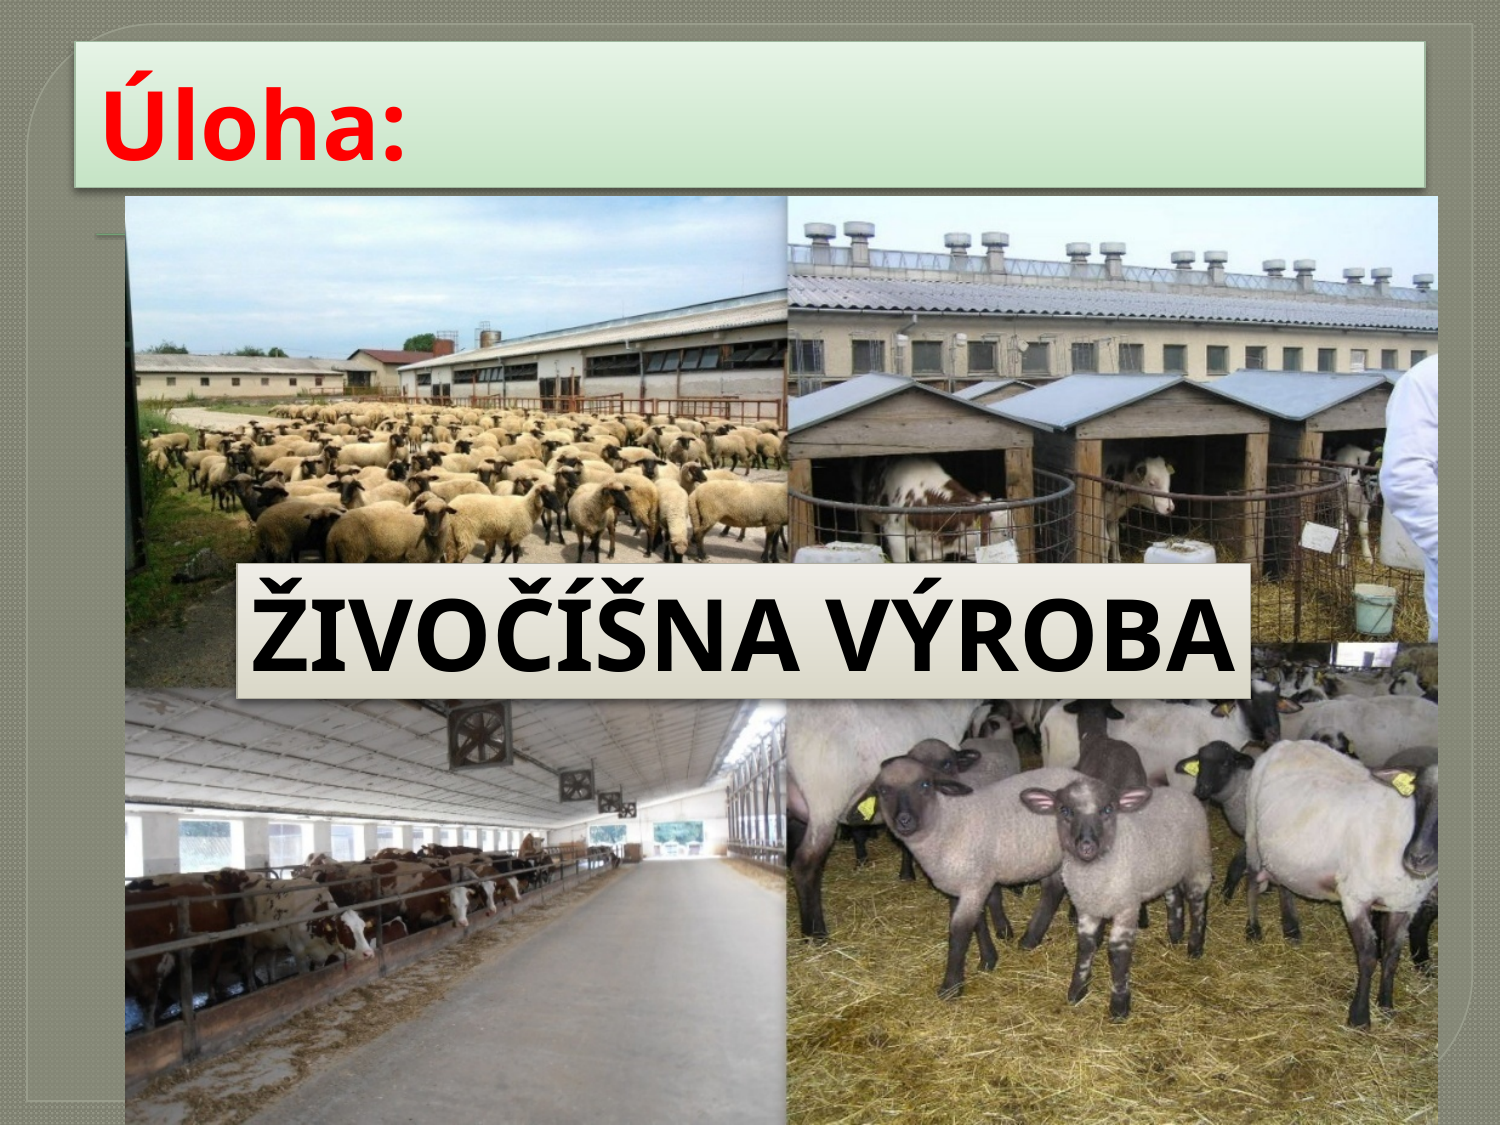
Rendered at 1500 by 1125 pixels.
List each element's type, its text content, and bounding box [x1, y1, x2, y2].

title Úloha: [74, 41, 1426, 188]
picture [124, 196, 1438, 1125]
